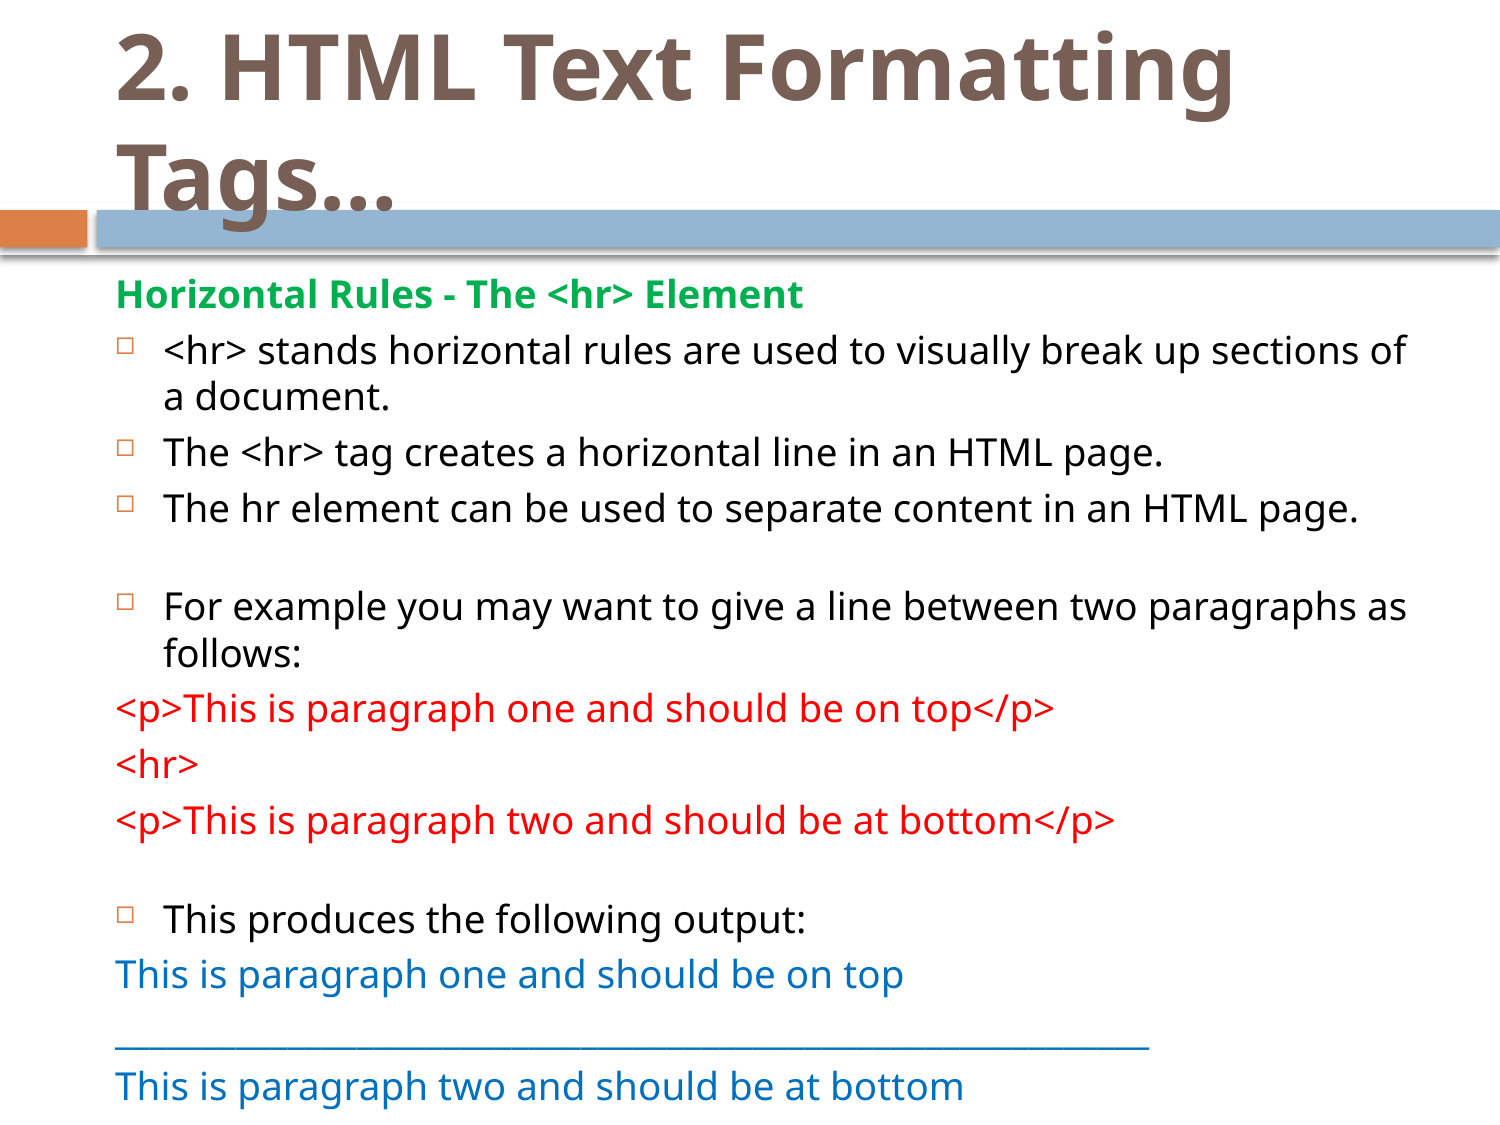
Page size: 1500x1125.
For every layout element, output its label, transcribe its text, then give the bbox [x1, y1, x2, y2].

title 2. HTML Text Formatting Tags… [100, 37, 1438, 200]
list Horizontal Rules - The <hr> Element <hr> stands horizontal rules are used to visually break up sections of a document. The <hr> tag creates a horizontal line in an HTML page. The hr element can be used to separate content in an HTML page. For example you may want to give a line between two paragraphs as follows: <p>This is paragraph one and should be on top</p> <hr> <p>This is paragraph two and should be at bottom</p> This produces the following output: This is paragraph one and should be on top ____________________________________________________________ This is paragraph two and should be at bottom [100, 262, 1438, 1125]
